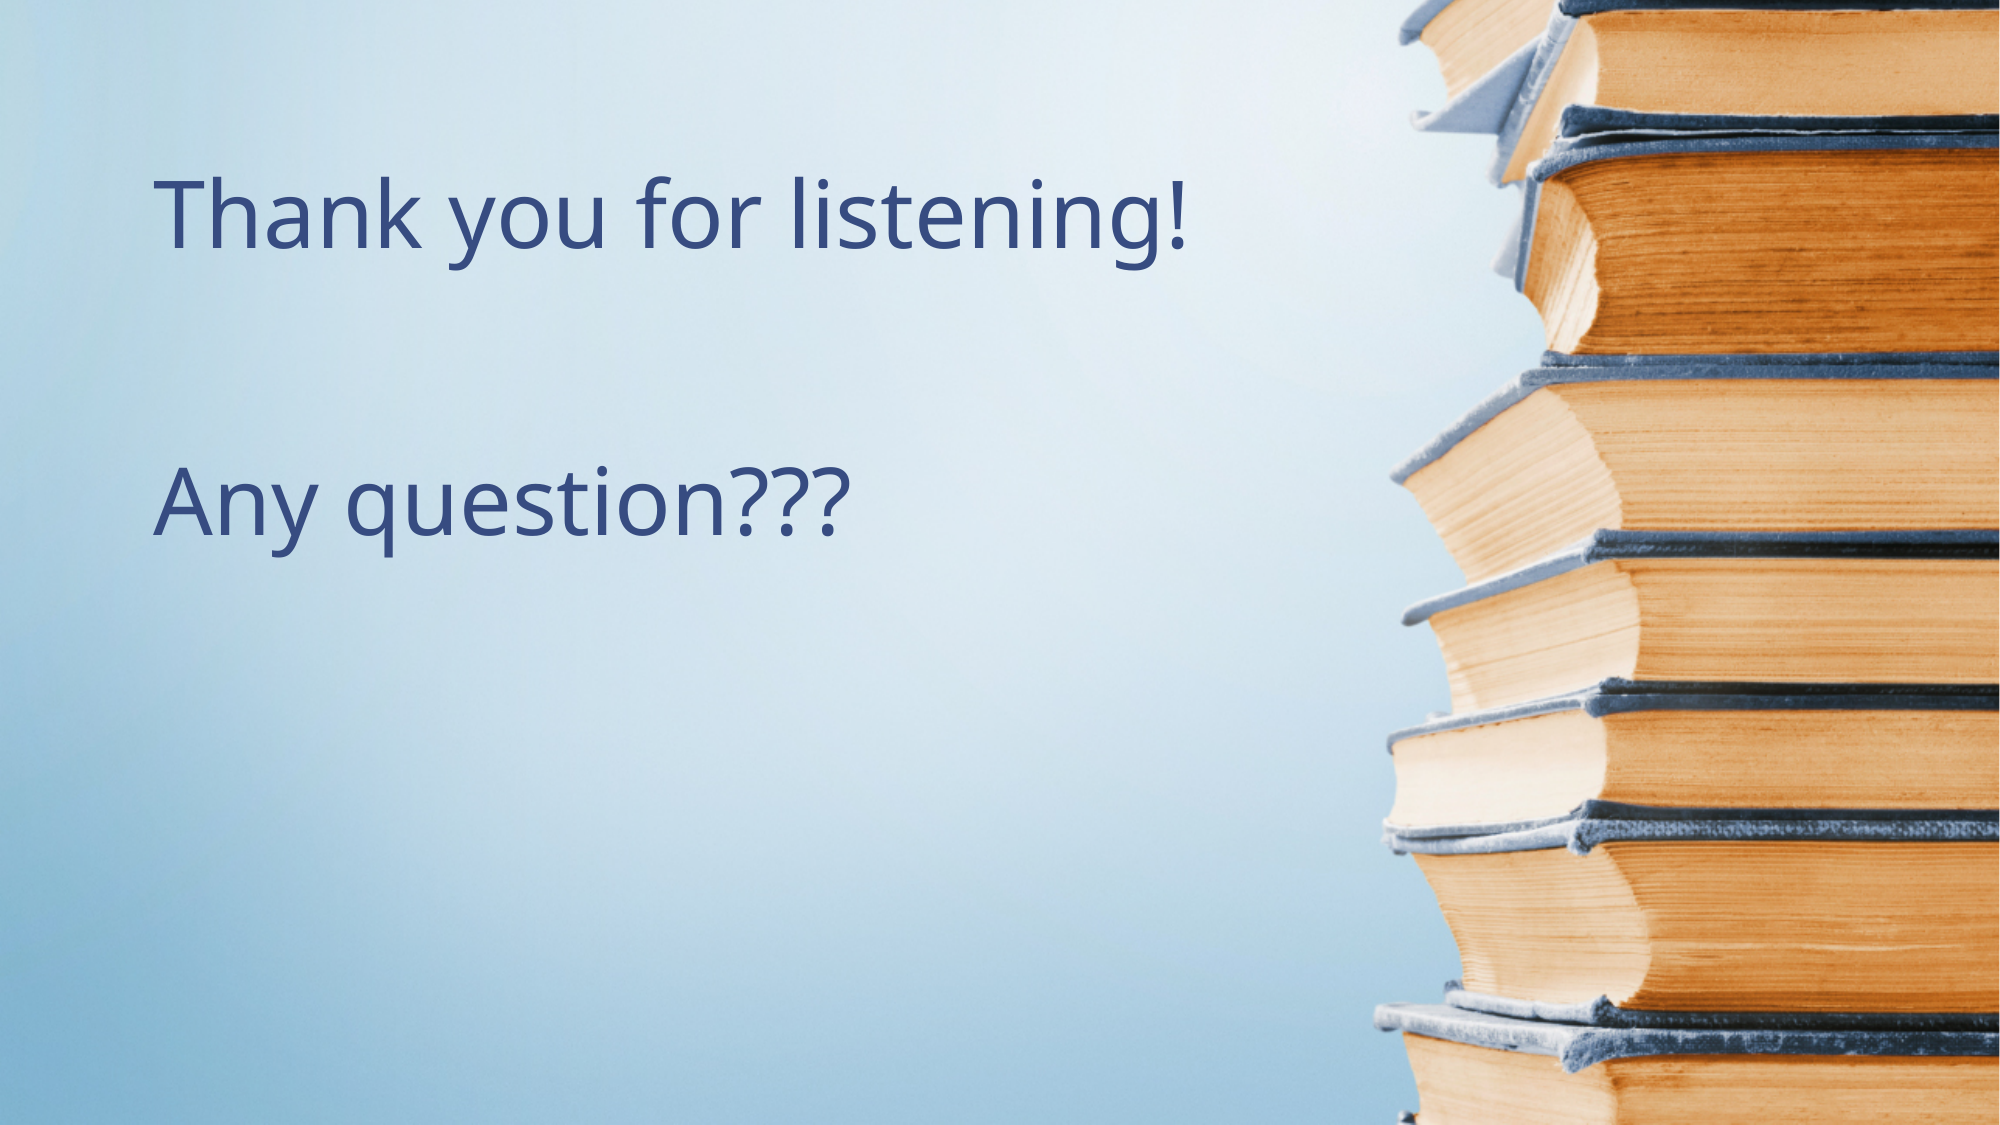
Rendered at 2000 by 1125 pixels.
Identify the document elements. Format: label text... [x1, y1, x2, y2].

title Thank you for listening! Any question??? [133, 162, 1283, 388]
list [133, 512, 1283, 726]
picture [0, 0, 2000, 1125]
